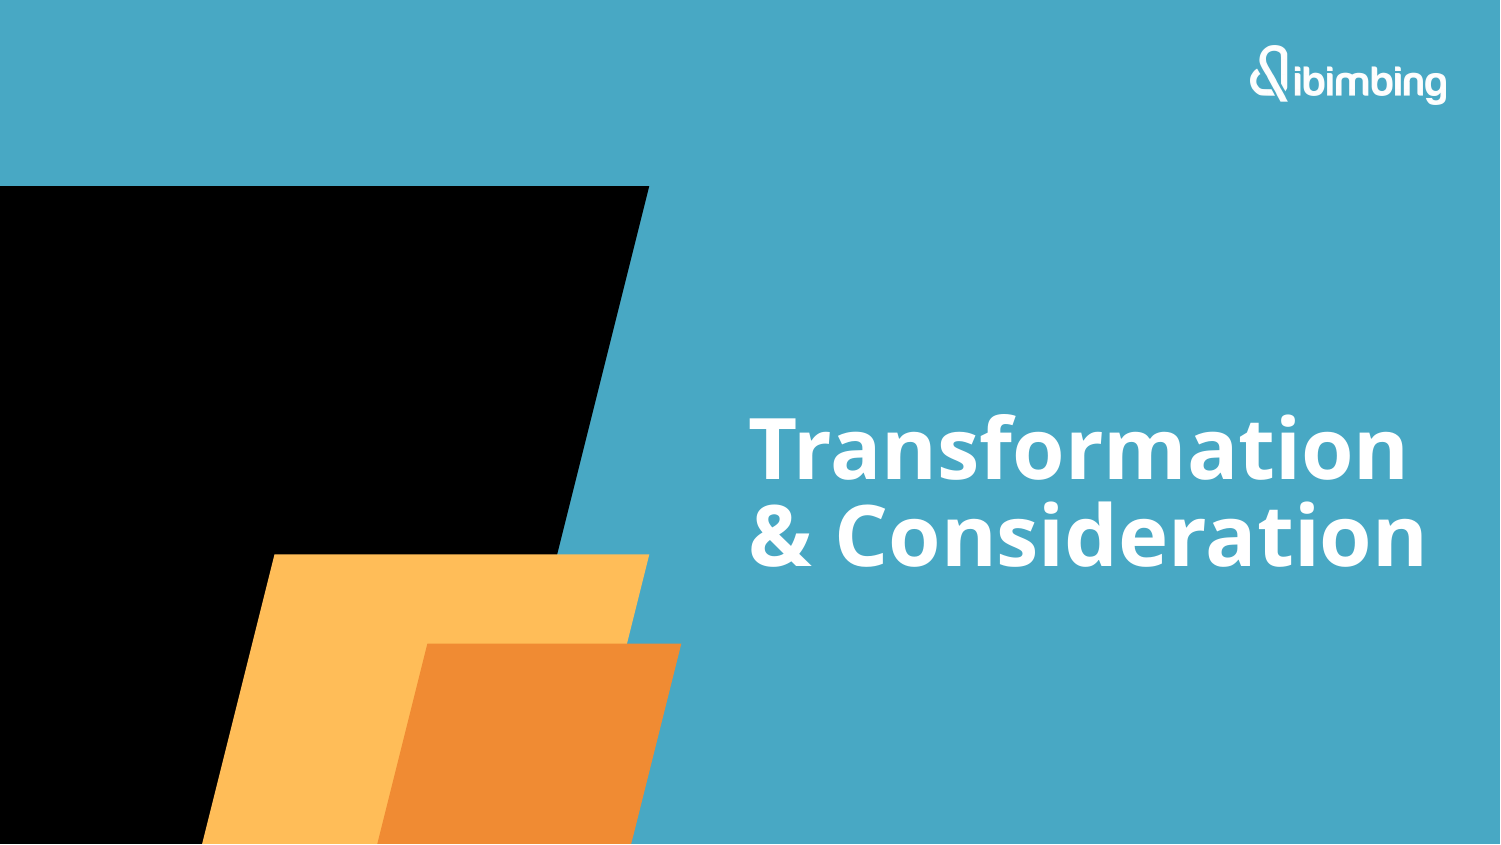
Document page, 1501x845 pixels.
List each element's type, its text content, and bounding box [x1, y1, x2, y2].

text_box [202, 554, 650, 844]
picture [1250, 45, 1446, 105]
text_box [377, 643, 682, 844]
text_box [0, 186, 650, 844]
title Transformation & Consideration [733, 385, 1446, 609]
